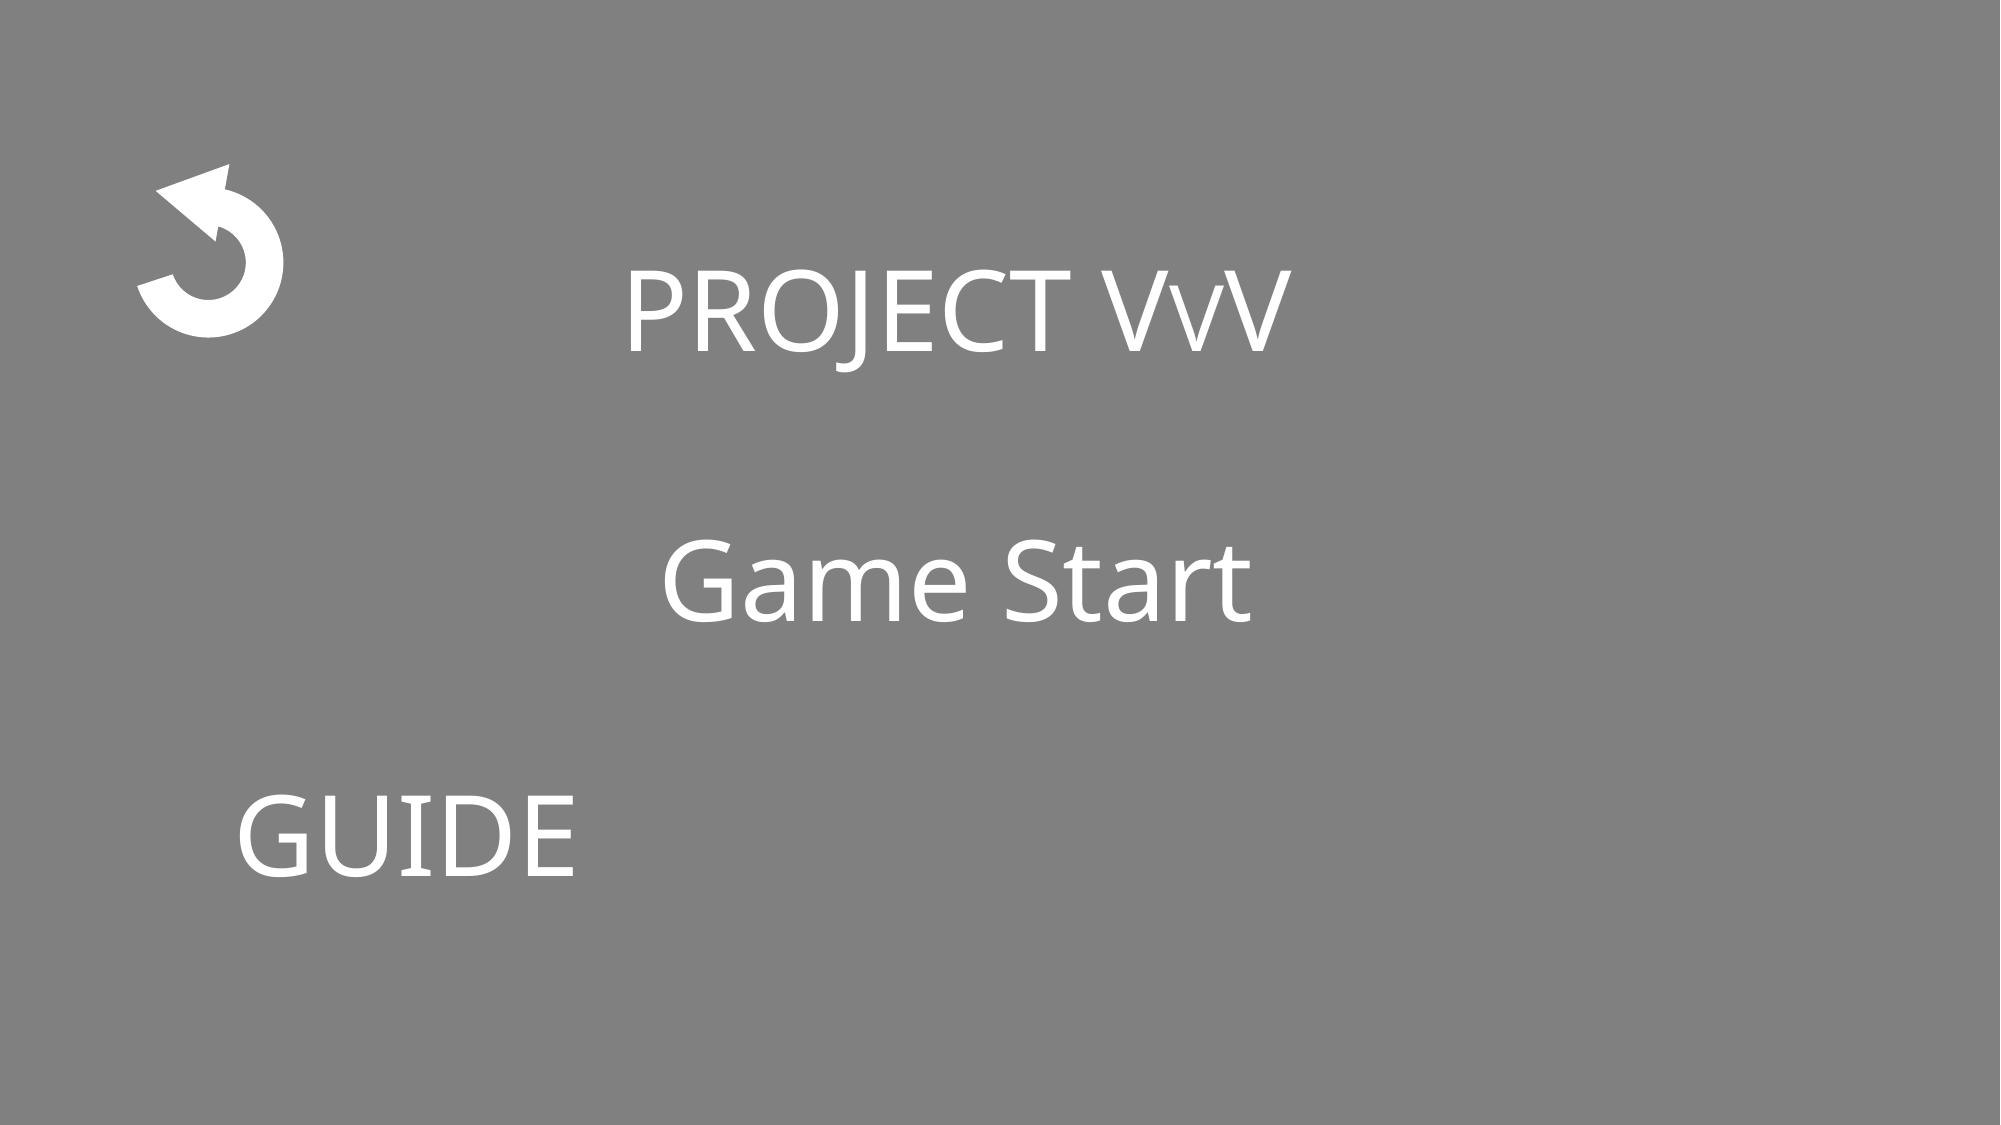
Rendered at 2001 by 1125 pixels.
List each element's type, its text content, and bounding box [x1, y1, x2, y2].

text_box GUIDE [218, 756, 596, 906]
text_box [133, 157, 284, 338]
text_box Game Start [643, 502, 1269, 652]
text_box PROJECT VVV [605, 231, 1307, 381]
